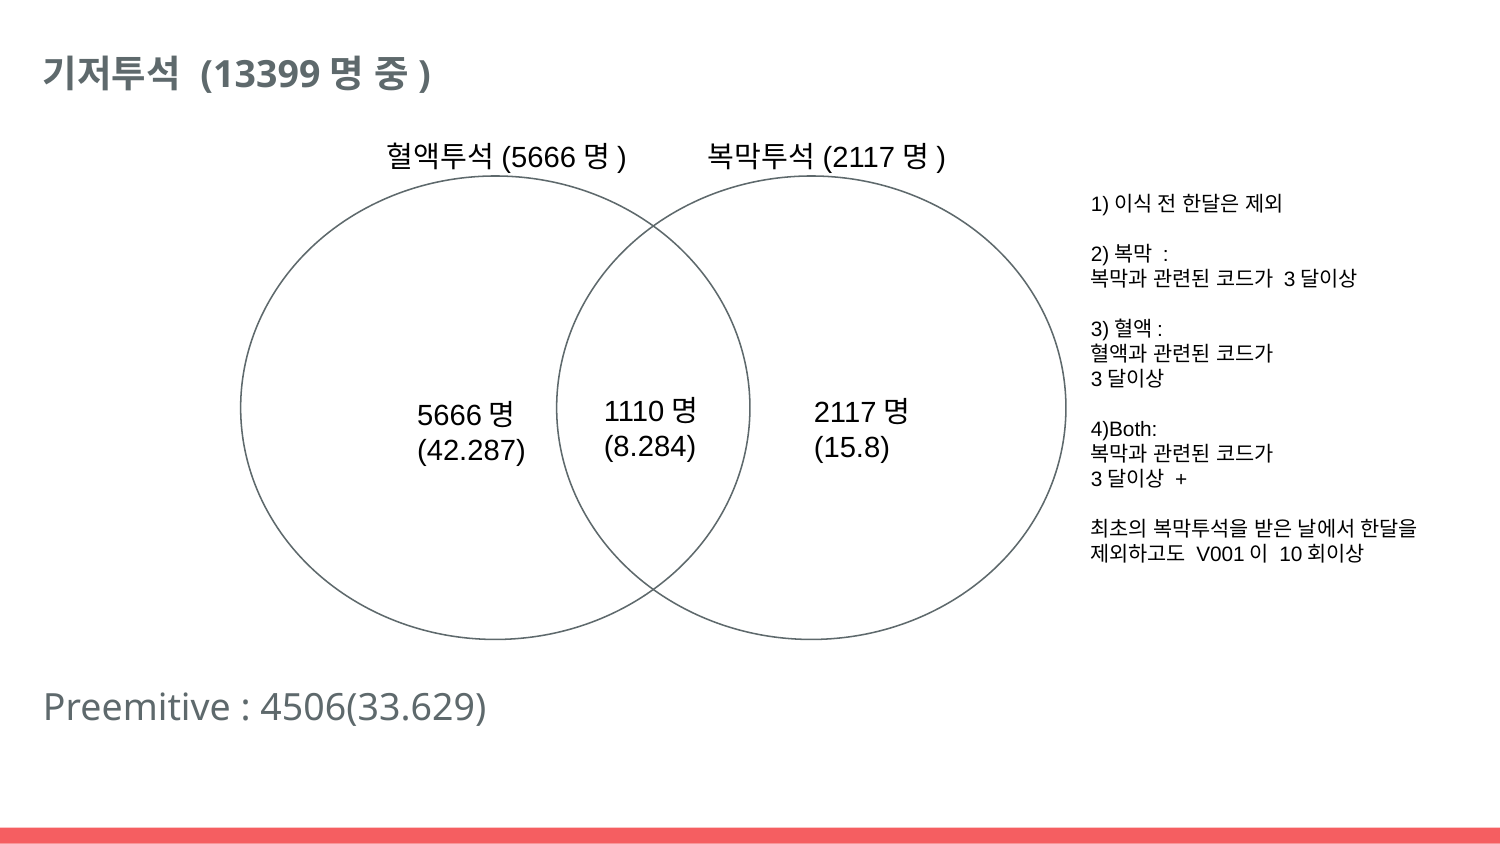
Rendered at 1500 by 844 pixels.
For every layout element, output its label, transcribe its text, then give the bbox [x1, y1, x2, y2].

text_box [558, 176, 1066, 640]
text_box 혈액투석(5666명) [371, 123, 678, 176]
text_box 복막투석(2117명) [692, 123, 999, 176]
text_box 1110명 (8.284) [588, 377, 742, 443]
text_box 5666명 (42.287) [401, 381, 588, 435]
text_box 기저투석 (13399명 중) Preemitive : 4506(33.629) [27, 27, 1426, 793]
text_box 1)이식 전 한달은 제외 2)복막 : 복막과 관련된 코드가 3달이상 3)혈액: 혈액과 관련된 코드가 3달이상 4)Both: 복막과 관련된 코드가 3달이상 + 최초의 복막투석을 받은 날에서 한달을 제외하고도 V001이 10회이상 [1075, 175, 1500, 776]
text_box [240, 176, 653, 640]
text_box 2117명 (15.8) [798, 378, 986, 443]
